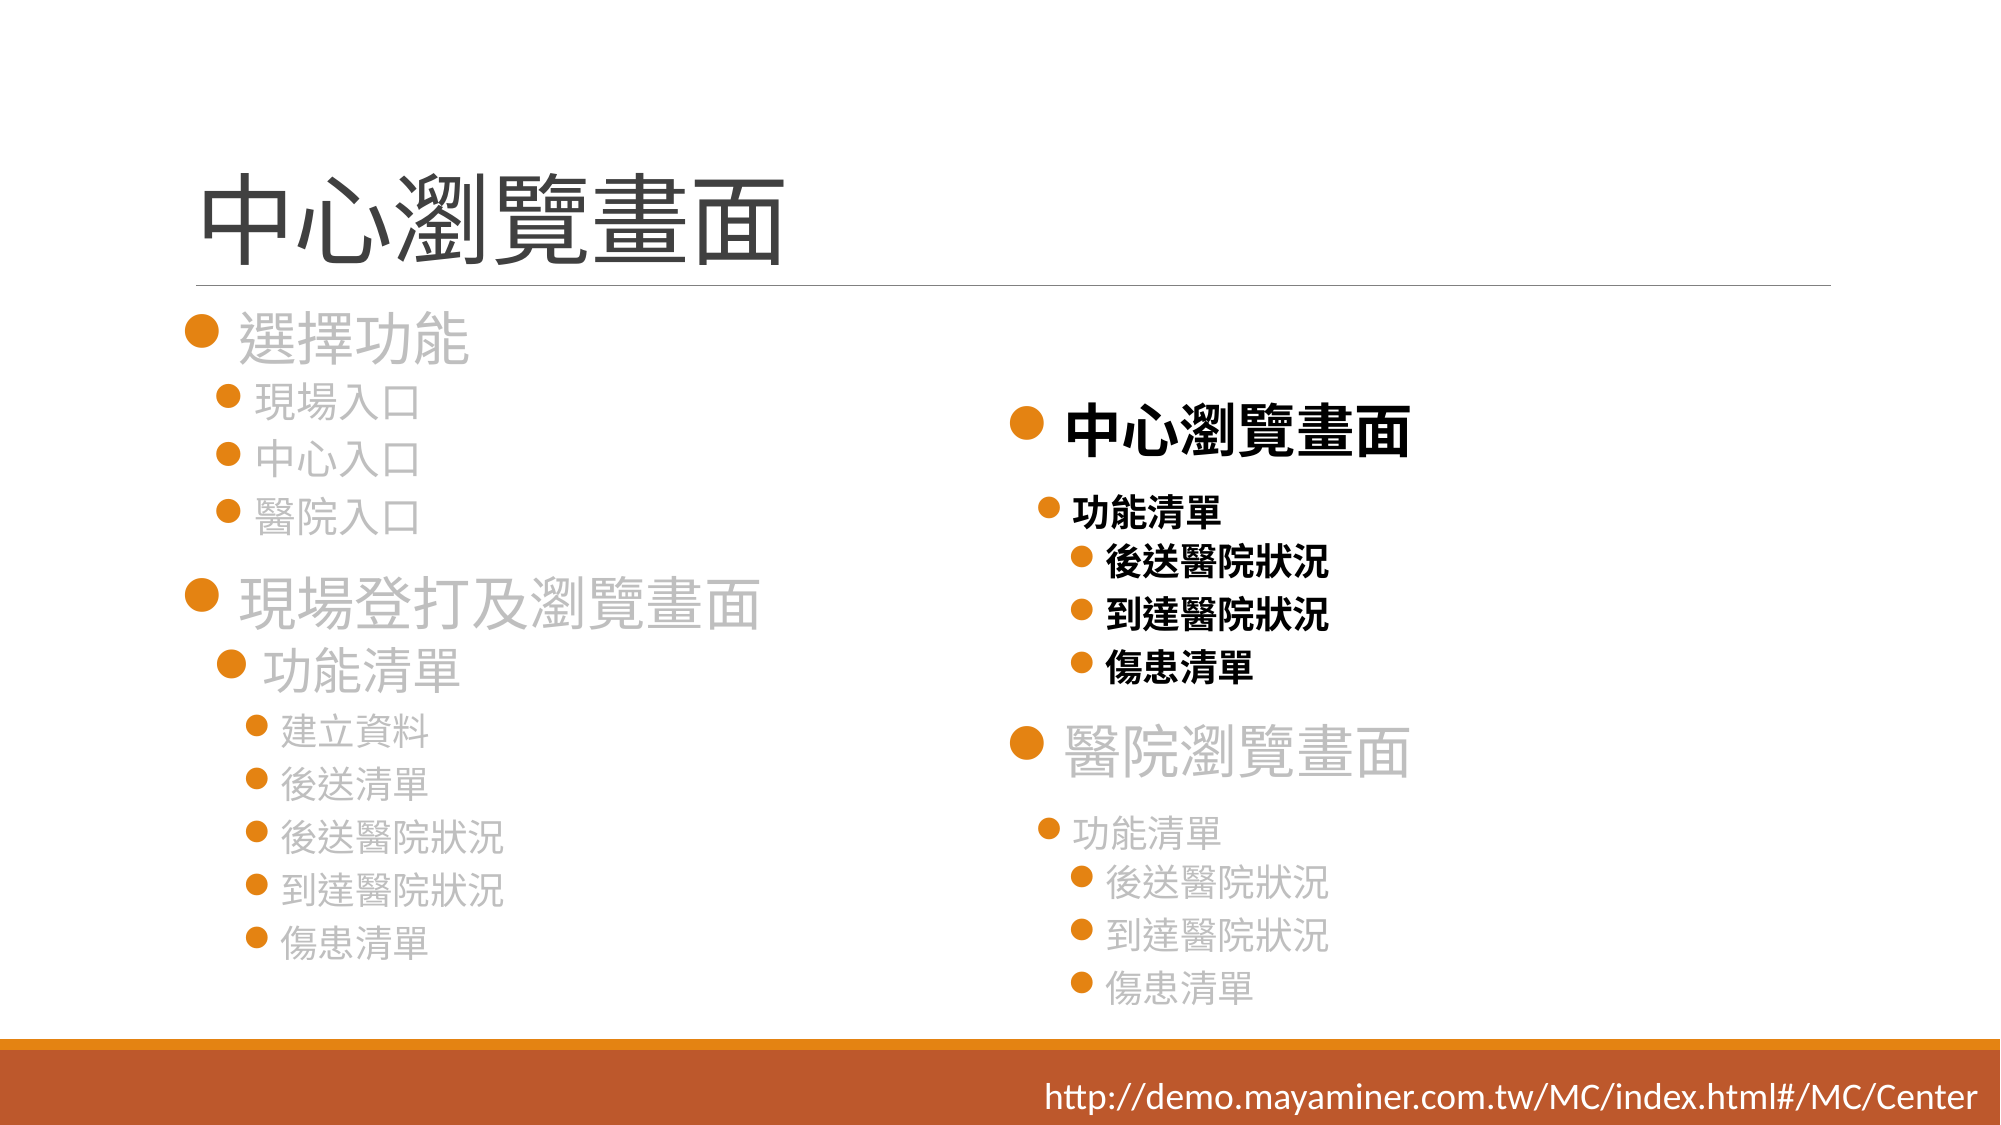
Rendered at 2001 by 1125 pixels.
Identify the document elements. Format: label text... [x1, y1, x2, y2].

list 選擇功能 現場入口 中心入口 醫院入口 現場登打及瀏覽畫面 功能清單 建立資料 後送清單 後送醫院狀況 到達醫院狀況 傷患清單 中心瀏覽畫面 功能清單 後送醫院狀況 到達醫院狀況 傷患清單 醫院瀏覽畫面 功能清單 後送醫院狀況 到達醫院狀況 傷患清單 [180, 302, 1830, 963]
text_box http://demo.mayaminer.com.tw/MC/index.html#/MC/Center [1029, 1064, 1995, 1125]
title 中心瀏覽畫面 [180, 47, 1830, 285]
